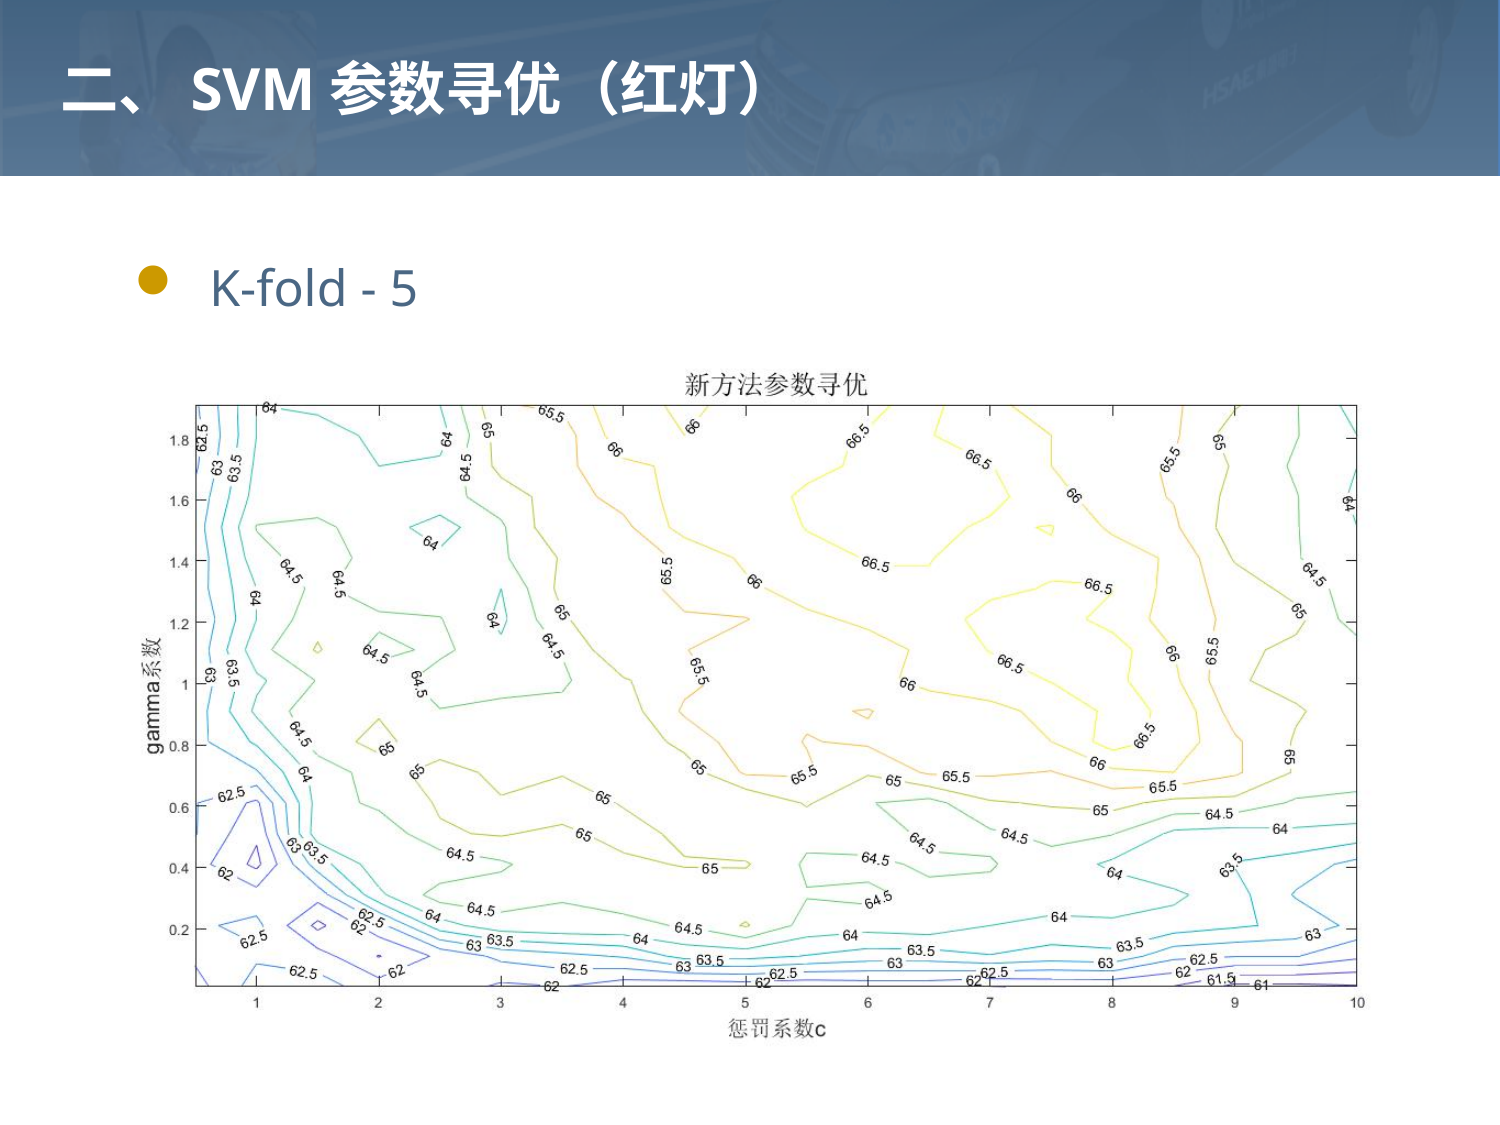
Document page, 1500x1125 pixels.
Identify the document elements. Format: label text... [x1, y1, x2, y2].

picture [0, 0, 1500, 176]
text_box K-fold - 5 [119, 249, 1341, 351]
picture [0, 351, 1500, 1066]
